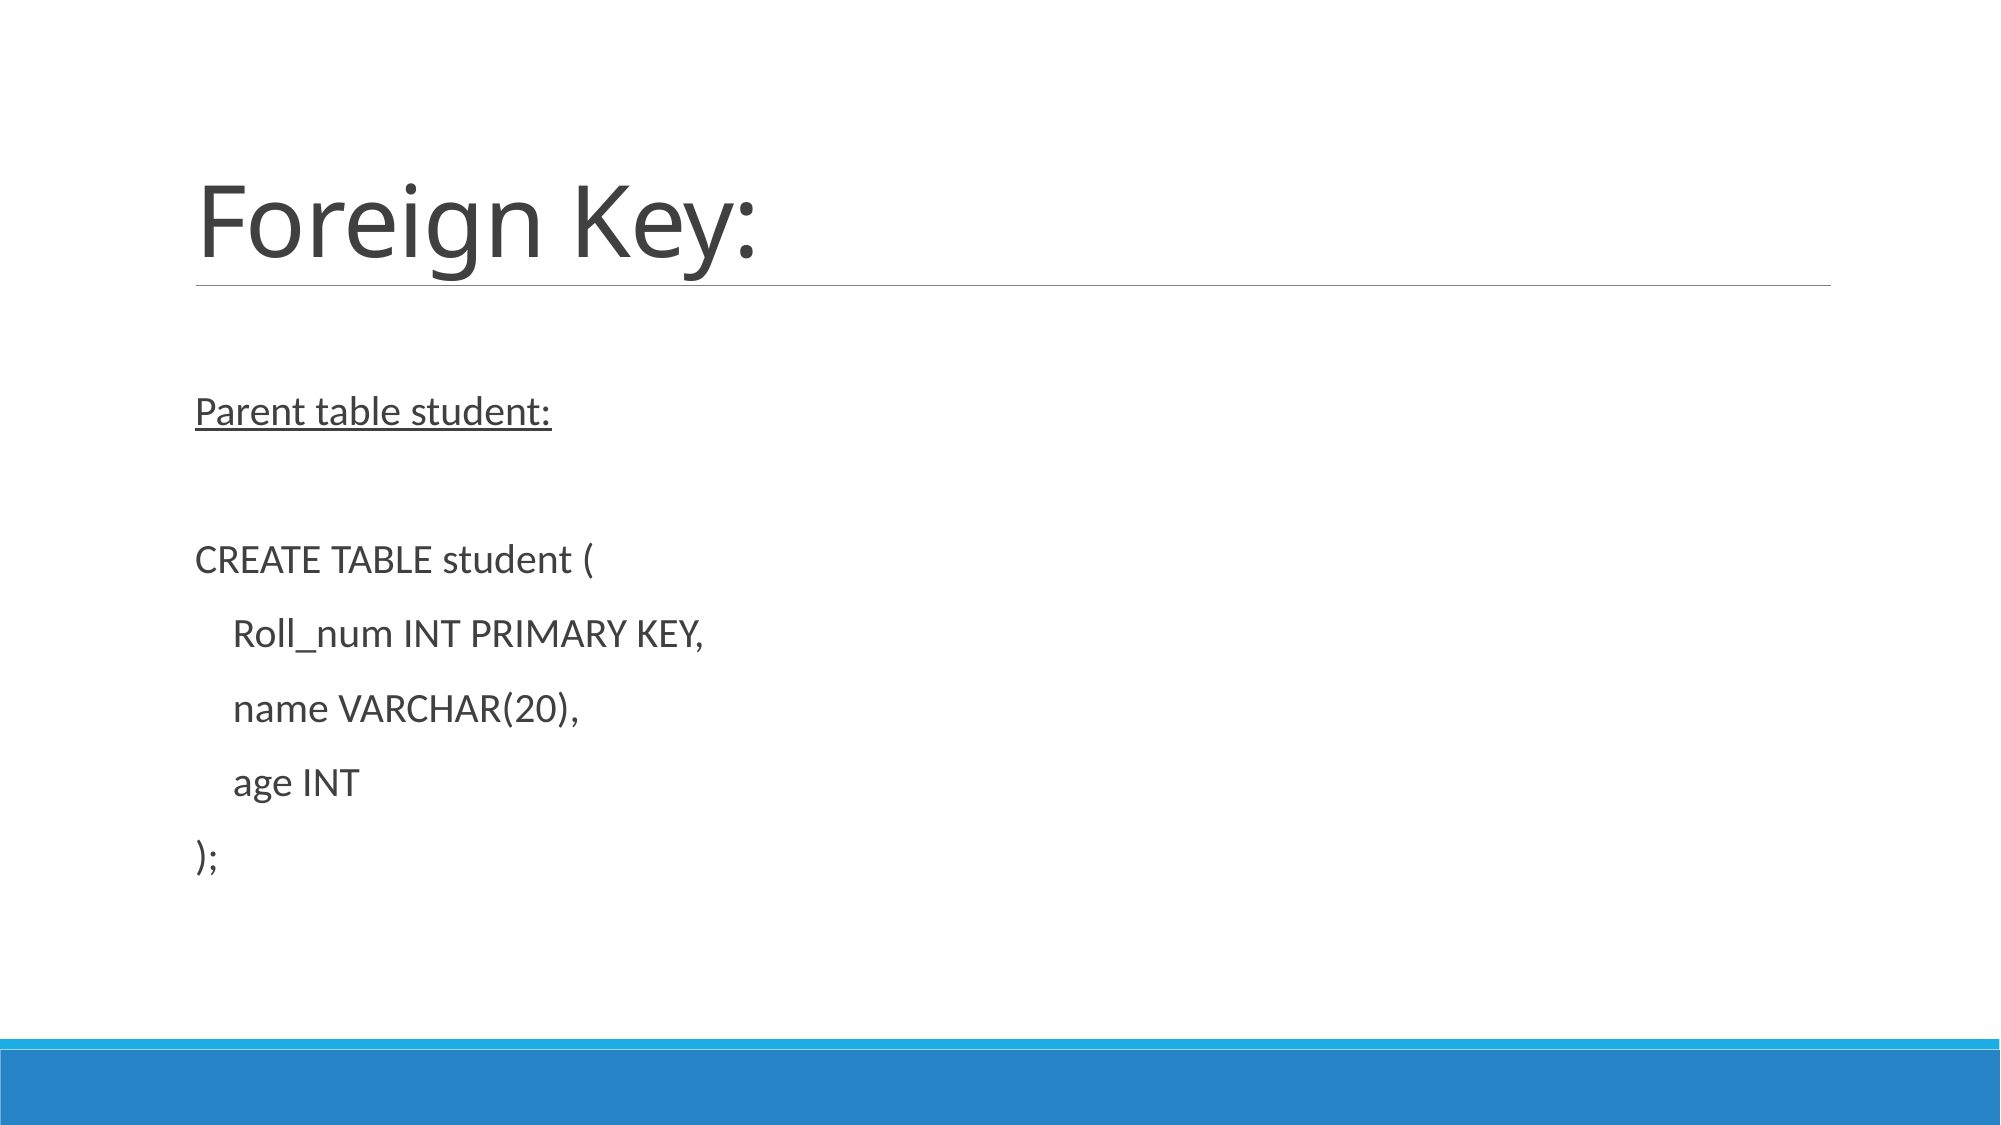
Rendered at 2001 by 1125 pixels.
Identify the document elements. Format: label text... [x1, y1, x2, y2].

title Foreign Key: [180, 47, 1830, 285]
list Parent table student: CREATE TABLE student ( Roll_num INT PRIMARY KEY, name VARCHAR(20), age INT ); [180, 302, 1830, 963]
